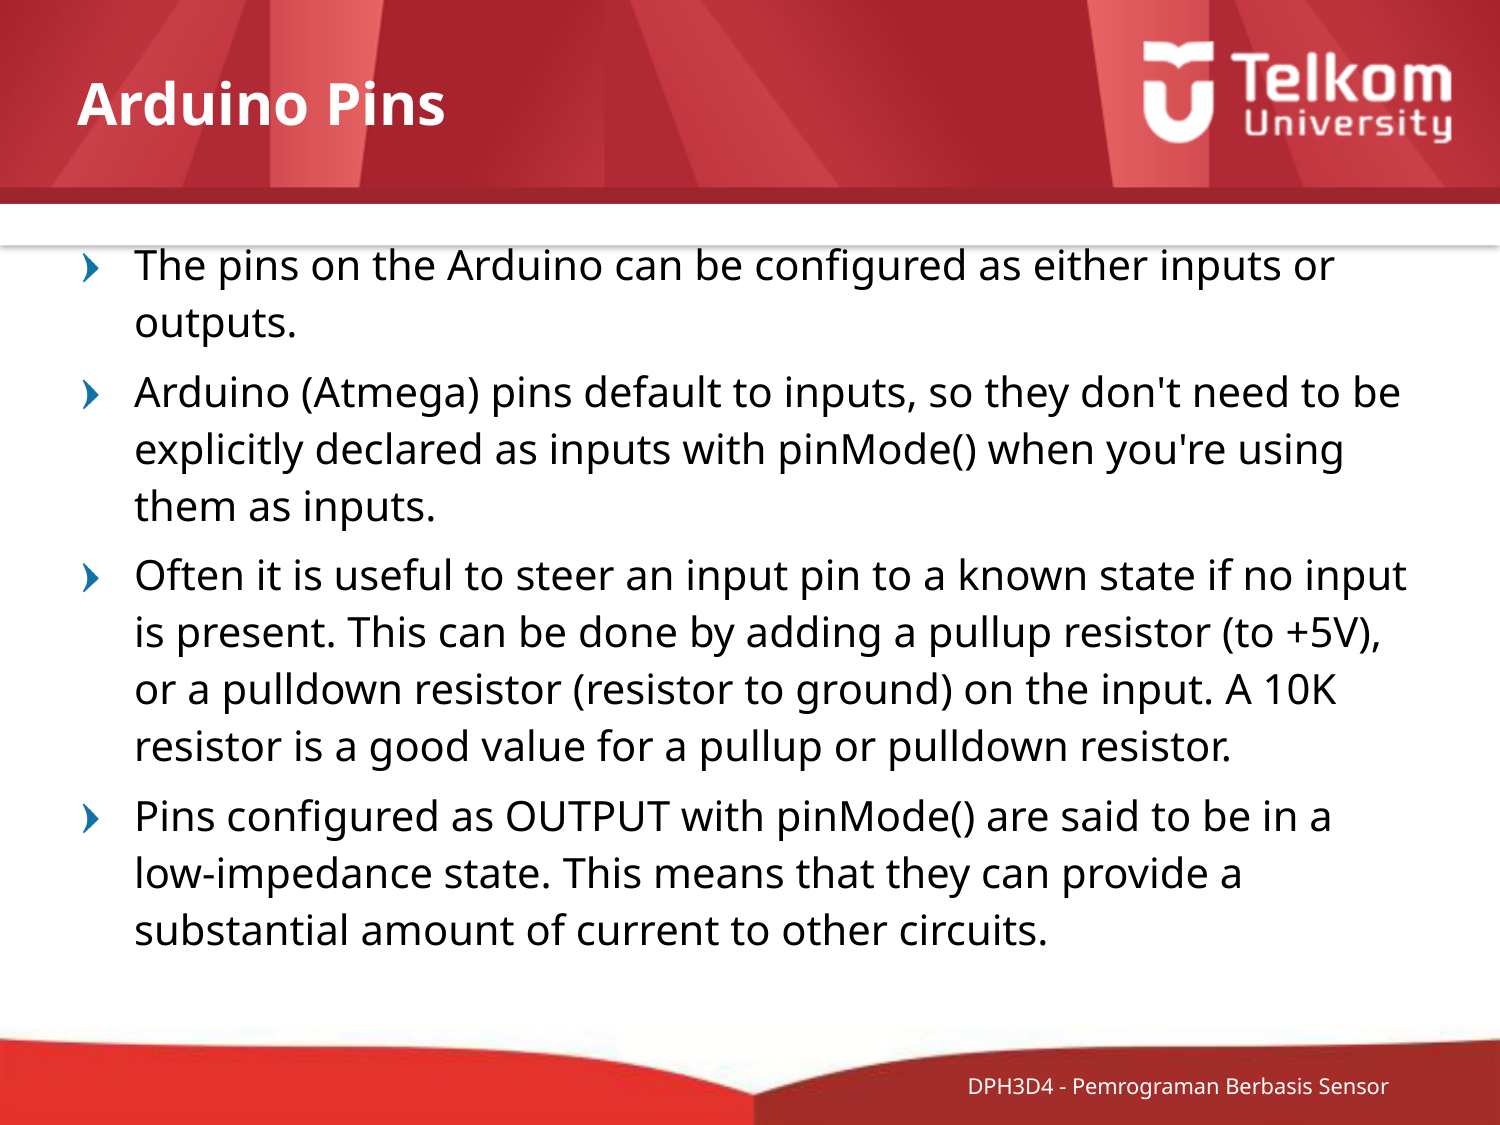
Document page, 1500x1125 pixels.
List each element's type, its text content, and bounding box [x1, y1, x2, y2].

list The pins on the Arduino can be configured as either inputs or outputs. Arduino (Atmega) pins default to inputs, so they don't need to be explicitly declared as inputs with pinMode() when you're using them as inputs. Often it is useful to steer an input pin to a known state if no input is present. This can be done by adding a pullup resistor (to +5V), or a pulldown resistor (resistor to ground) on the input. A 10K resistor is a good value for a pullup or pulldown resistor. Pins configured as OUTPUT with pinMode() are said to be in a low-impedance state. This means that they can provide a substantial amount of current to other circuits. [62, 224, 1424, 1025]
picture [0, 0, 1500, 203]
picture [77, 370, 102, 411]
title Arduino Pins [62, 39, 1113, 165]
picture [77, 794, 102, 835]
picture [0, 1024, 1500, 1125]
picture [77, 244, 102, 284]
picture [77, 554, 102, 594]
